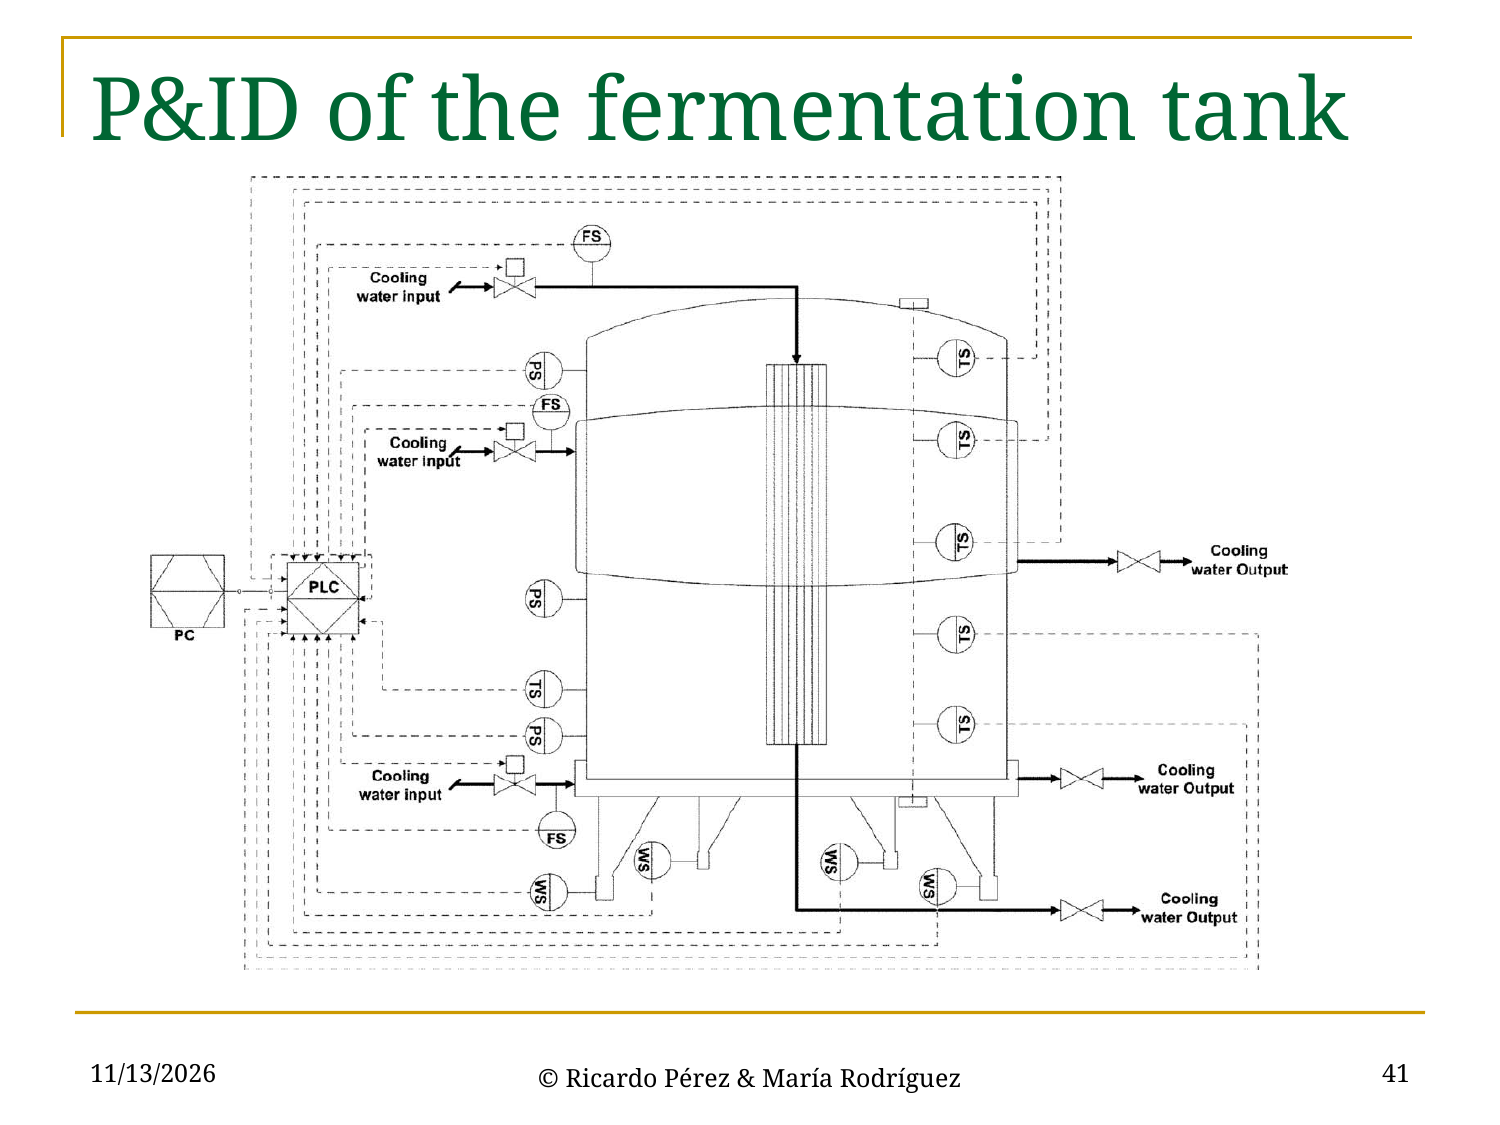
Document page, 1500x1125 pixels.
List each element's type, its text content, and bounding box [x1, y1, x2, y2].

slide_number 41 [1074, 1023, 1426, 1100]
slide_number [74, 1023, 426, 1100]
title P&ID of the fermentation tank [75, 45, 1425, 233]
footer © Ricardo Pérez & María Rodríguez [512, 1024, 988, 1101]
picture [120, 162, 1336, 987]
